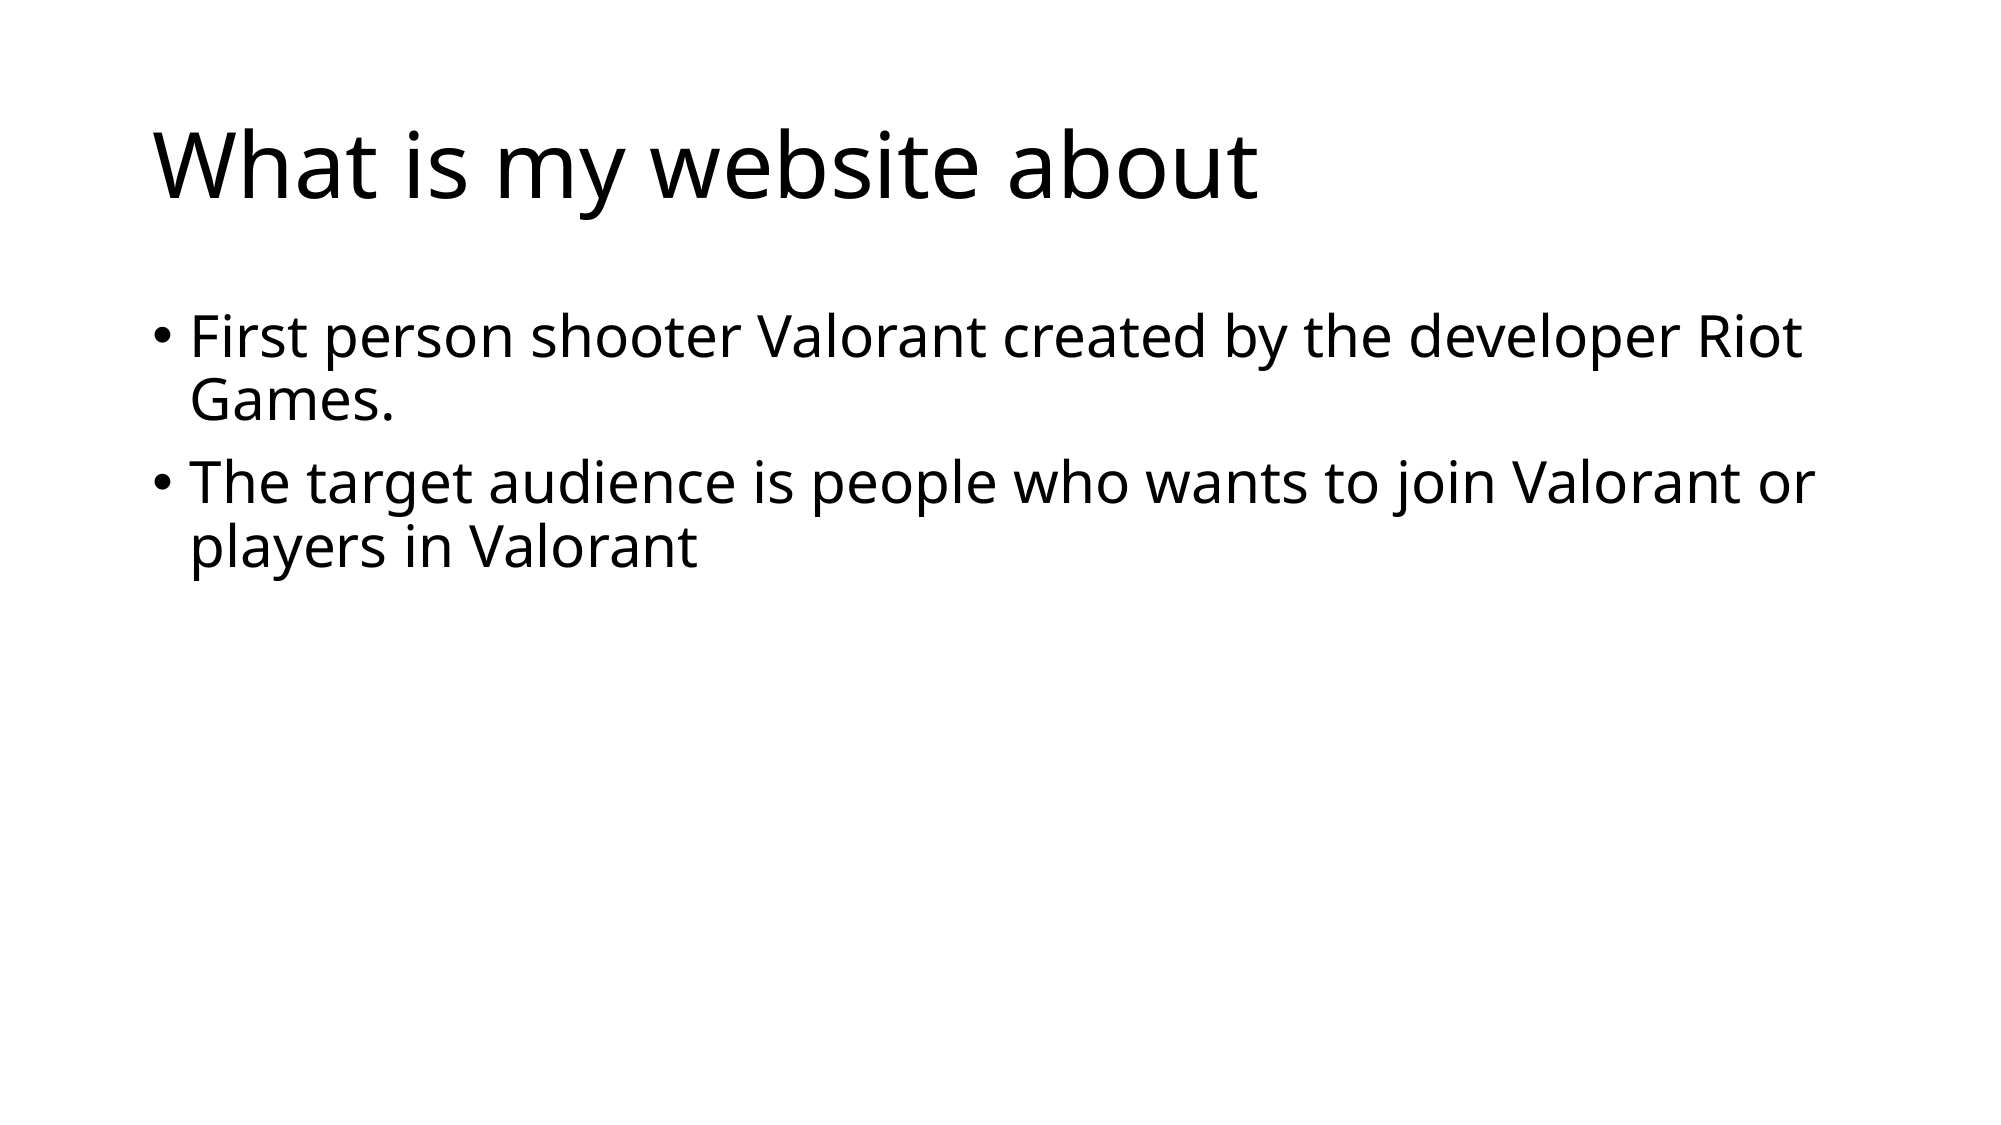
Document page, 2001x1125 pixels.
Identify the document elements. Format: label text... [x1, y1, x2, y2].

list First person shooter Valorant created by the developer Riot Games. The target audience is people who wants to join Valorant or players in Valorant [137, 299, 1863, 1014]
title What is my website about [137, 59, 1863, 278]
